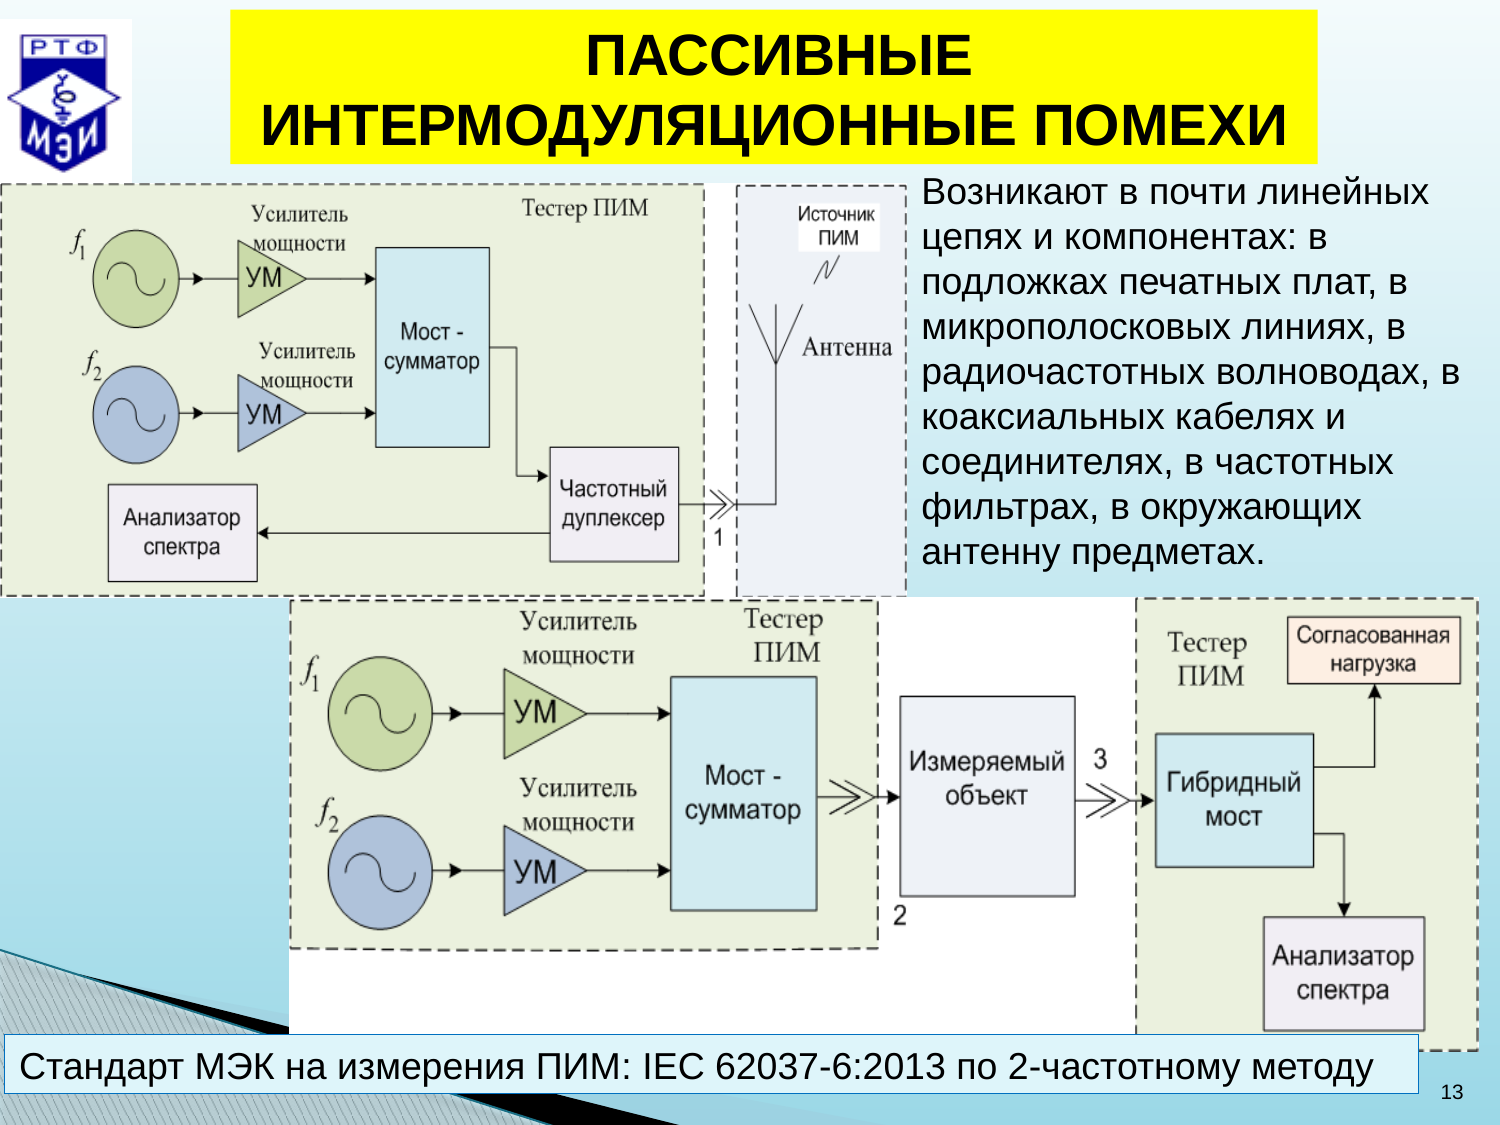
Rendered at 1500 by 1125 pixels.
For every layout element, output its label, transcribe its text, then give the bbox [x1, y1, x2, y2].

slide_number 13 [1418, 1061, 1479, 1112]
text_box ПАССИВНЫЕ ИНТЕРМОДУЛЯЦИОННЫЕ ПОМЕХИ [230, 9, 1318, 165]
text_box Стандарт МЭК на измерения ПИМ: IEC 62037-6:2013 по 2-частотному методу [4, 1034, 1419, 1094]
text_box Возникают в почти линейных цепях и компонентах: в подложках печатных плат, в микрополосковых линиях, в радиочастотных волноводах, в коаксиальных кабелях и соединителях, в частотных фильтрах, в окружающих антенну предметах. [906, 159, 1492, 580]
picture [0, 18, 1479, 1052]
